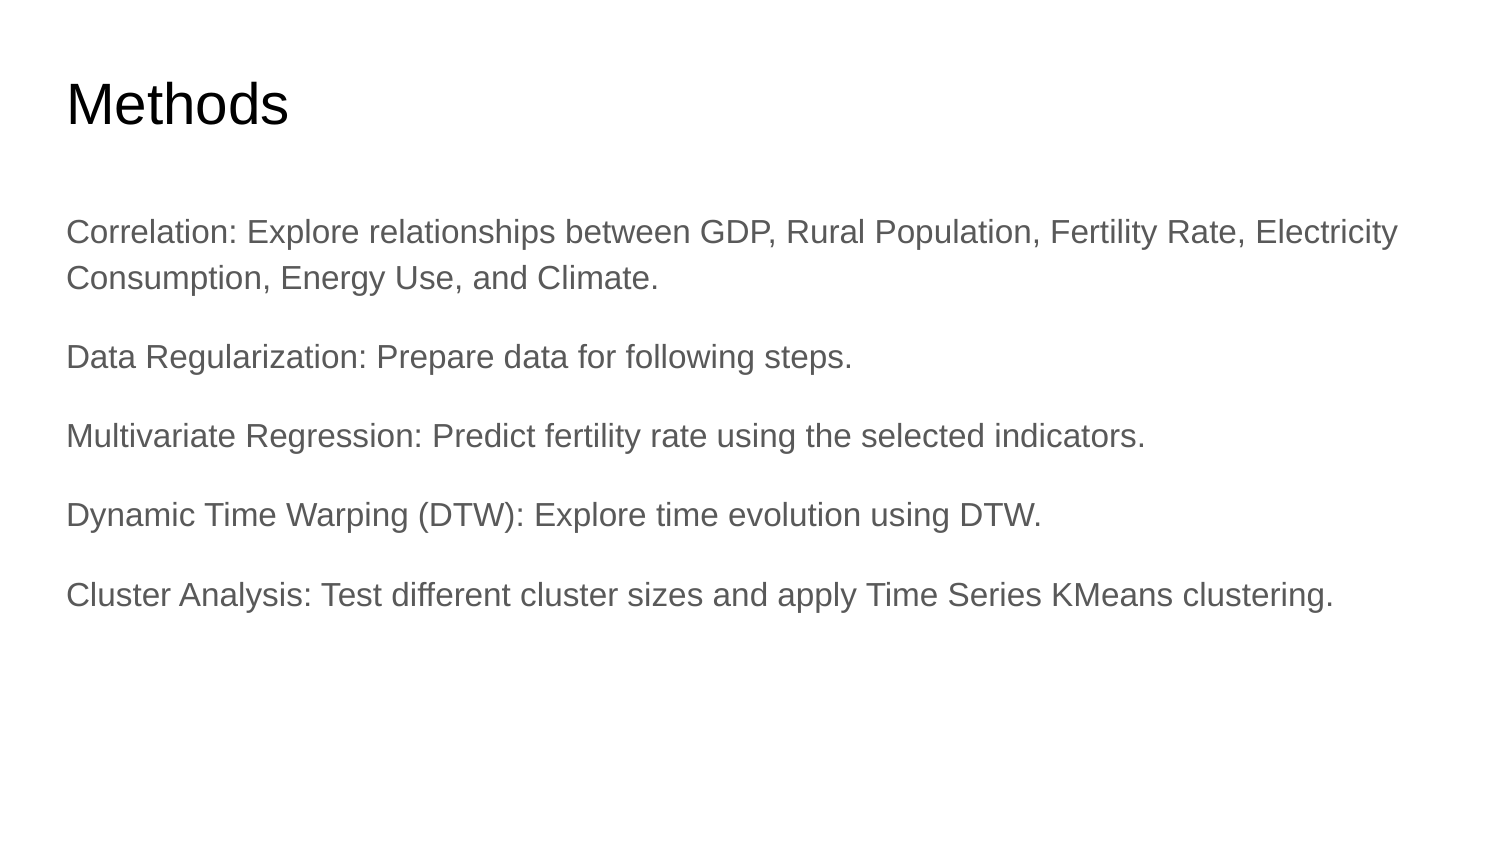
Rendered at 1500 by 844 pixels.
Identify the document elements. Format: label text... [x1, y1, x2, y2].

list Correlation: Explore relationships between GDP, Rural Population, Fertility Rate, Electricity Consumption, Energy Use, and Climate. Data Regularization: Prepare data for following steps. Multivariate Regression: Predict fertility rate using the selected indicators. Dynamic Time Warping (DTW): Explore time evolution using DTW. Cluster Analysis: Test different cluster sizes and apply Time Series KMeans clustering. [51, 189, 1449, 750]
title Methods [51, 50, 1449, 145]
